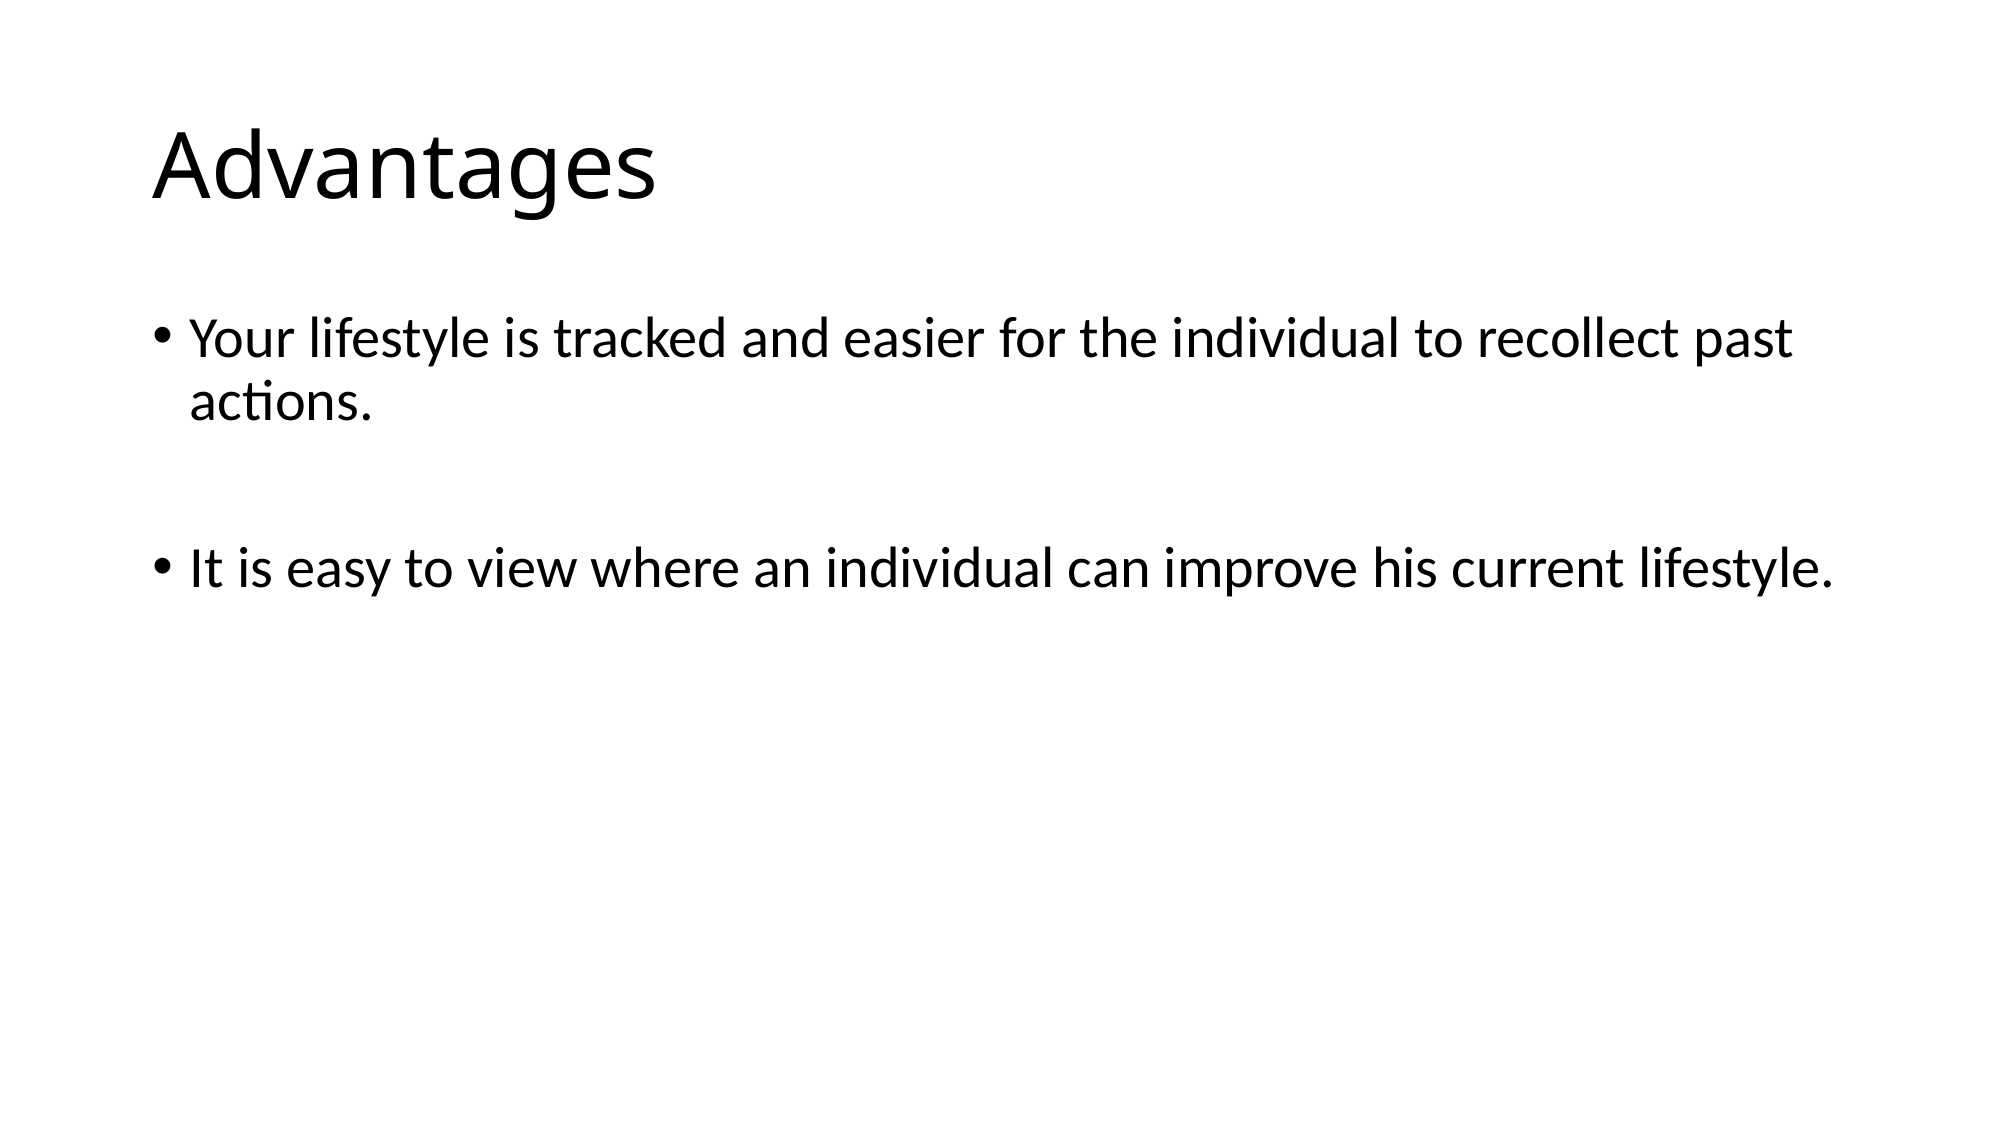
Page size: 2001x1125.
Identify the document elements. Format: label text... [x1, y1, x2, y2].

list Your lifestyle is tracked and easier for the individual to recollect past actions. It is easy to view where an individual can improve his current lifestyle. [137, 299, 1863, 1014]
title Advantages [137, 59, 1863, 278]
